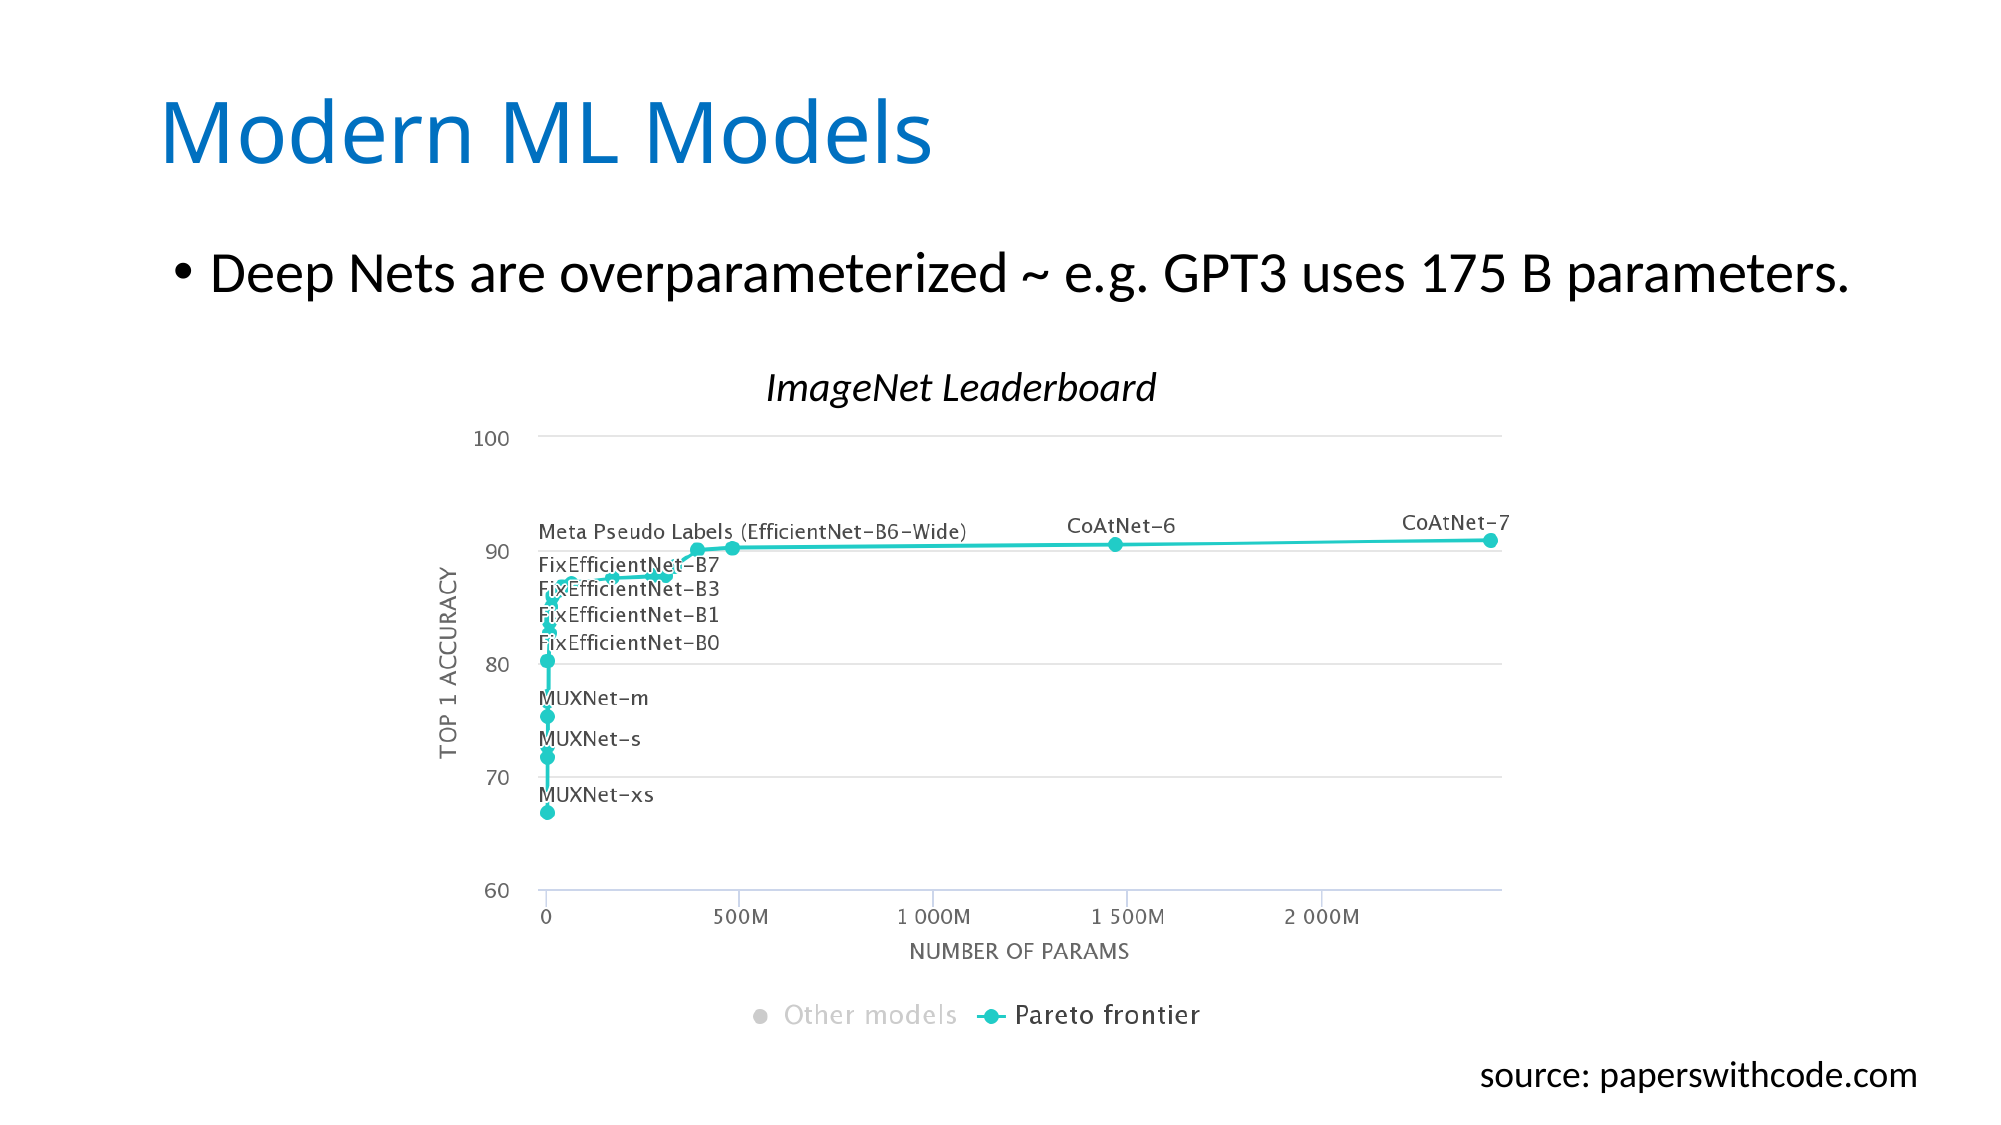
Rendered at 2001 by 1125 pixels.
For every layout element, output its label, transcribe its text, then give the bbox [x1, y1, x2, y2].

picture [410, 418, 1520, 1066]
list Deep Nets are overparameterized ~ e.g. GPT3 uses 175 B parameters. [158, 234, 1915, 320]
text_box ImageNet Leaderboard [750, 352, 1194, 418]
text_box source: paperswithcode.com [1465, 1042, 1957, 1103]
title Modern ML Models [143, 82, 1673, 191]
